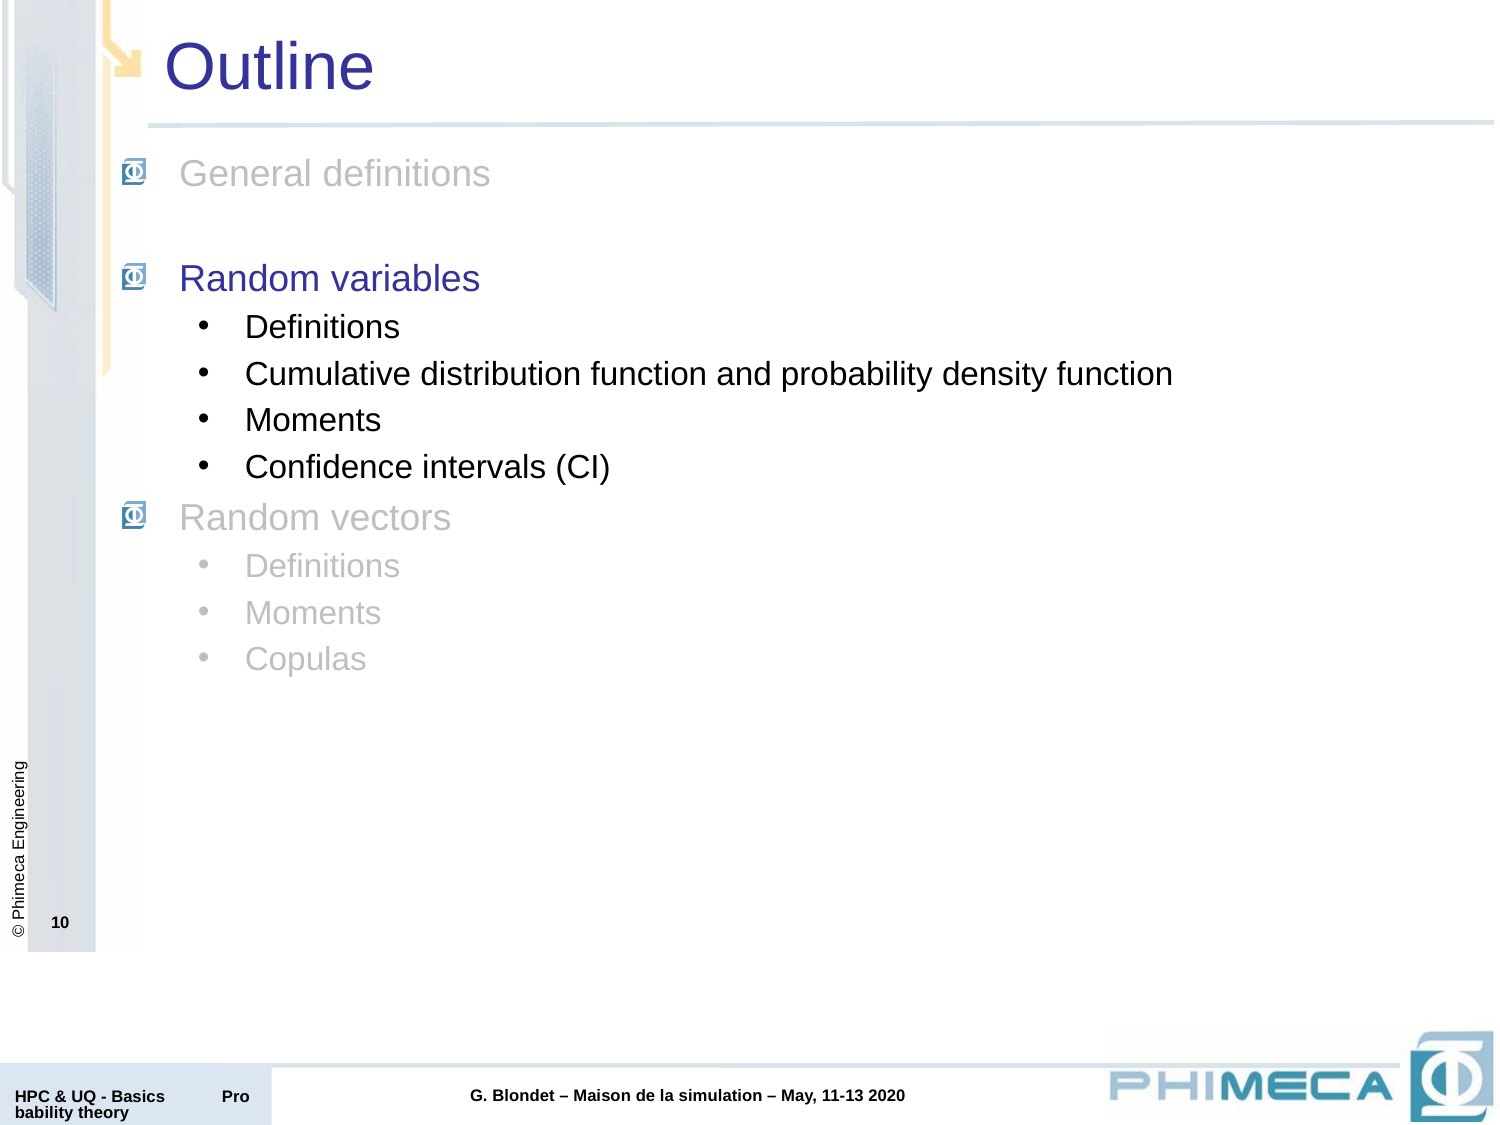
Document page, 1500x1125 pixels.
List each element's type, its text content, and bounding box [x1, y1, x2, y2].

footer HPC & UQ - Basics Probability theory [0, 1065, 272, 1125]
picture [122, 501, 146, 529]
title Outline [150, 0, 1500, 126]
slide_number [272, 1065, 1105, 1125]
picture [1104, 1022, 1500, 1122]
picture [122, 263, 146, 290]
picture [2, 0, 145, 952]
list General definitions Random variables Definitions Cumulative distribution function and probability density function Moments Confidence intervals (CI) Random vectors Definitions Moments Copulas [108, 141, 1483, 1026]
picture [122, 158, 146, 185]
slide_number 10 [21, 891, 99, 952]
